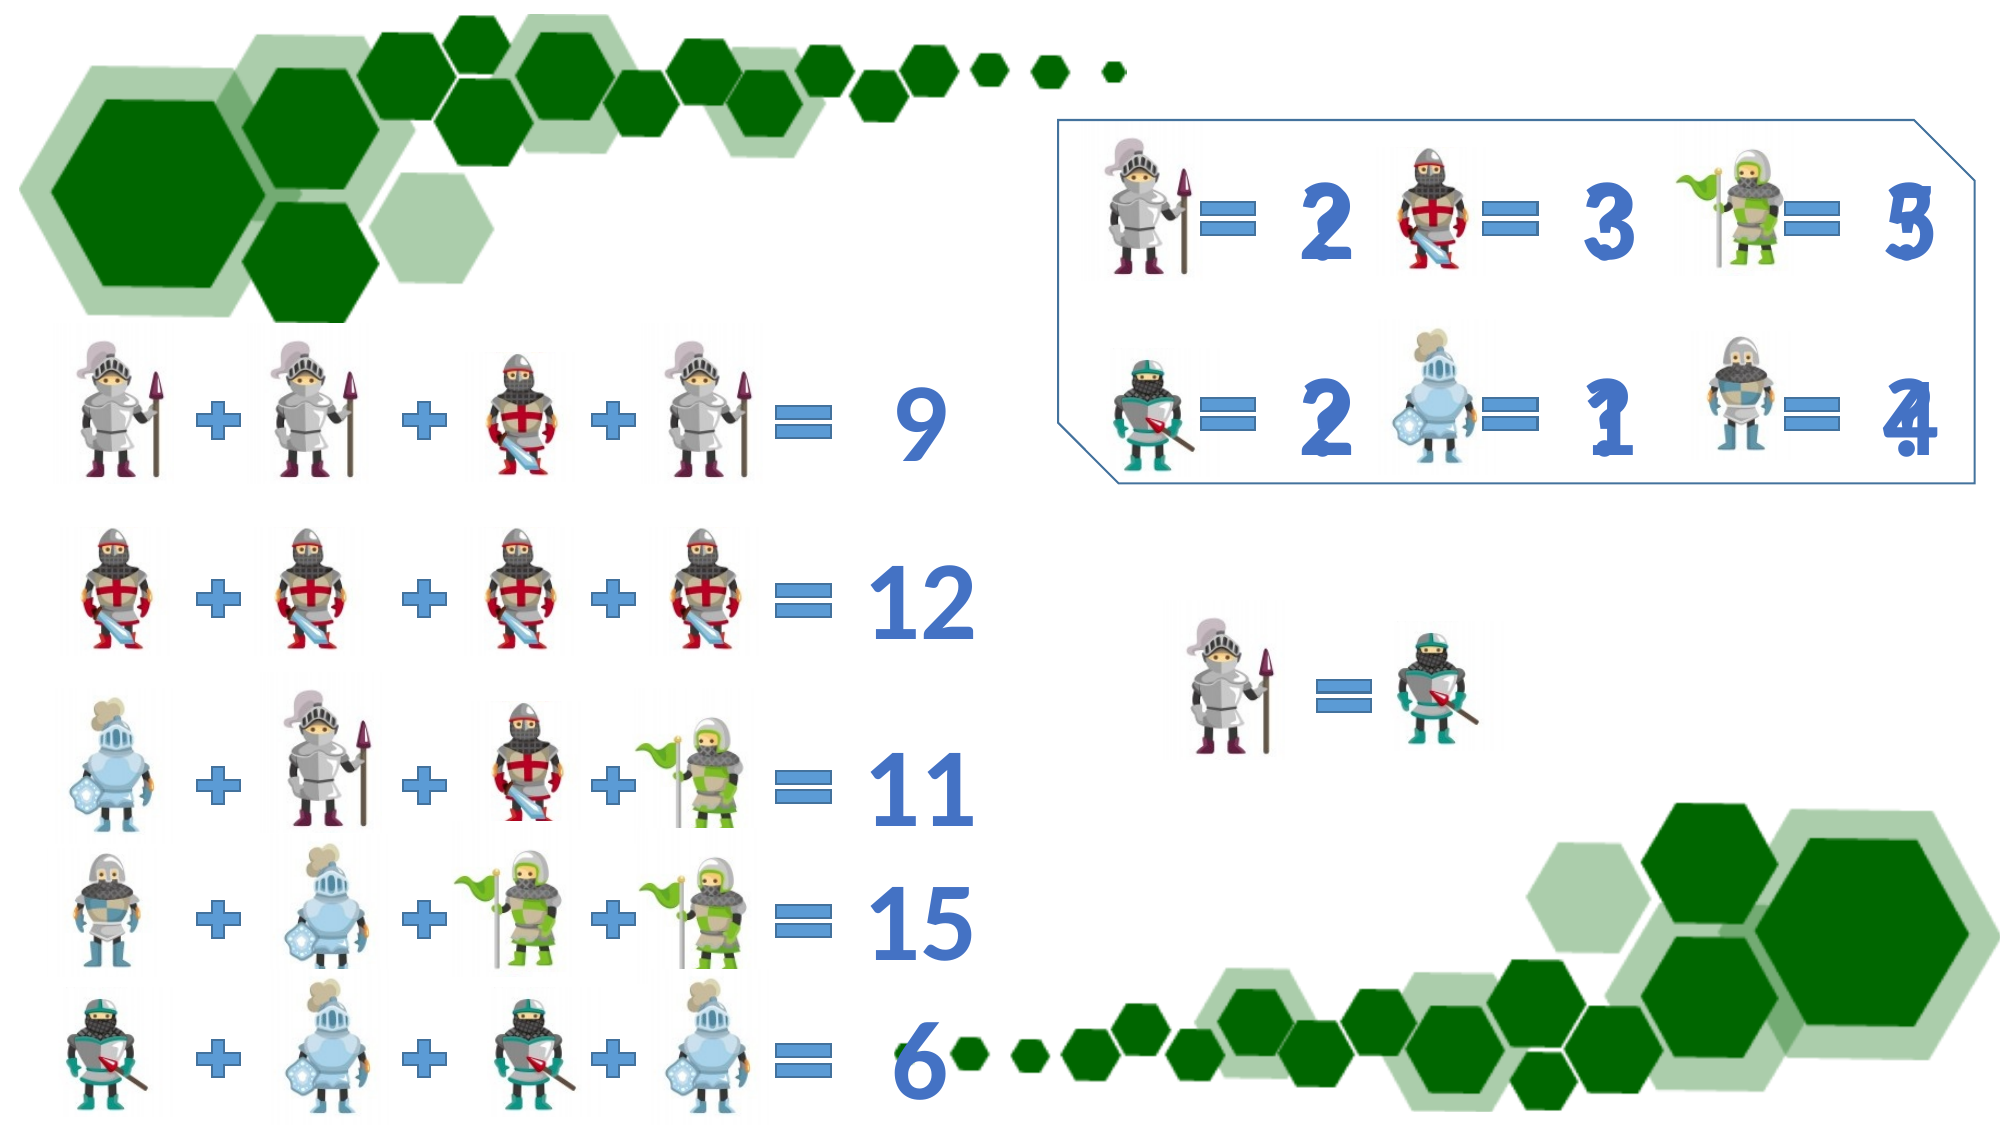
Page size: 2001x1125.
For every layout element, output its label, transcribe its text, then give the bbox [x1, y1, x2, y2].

picture [52, 688, 174, 844]
text_box [402, 900, 447, 939]
text_box 5 [1936, 139, 1955, 158]
text_box ? [1566, 140, 1649, 291]
picture [47, 847, 163, 977]
text_box [775, 904, 832, 919]
text_box [1057, 118, 1976, 485]
text_box [591, 766, 632, 805]
picture [260, 672, 382, 833]
picture [19, 14, 1203, 484]
picture [58, 527, 174, 656]
text_box 9 [876, 341, 965, 492]
text_box [402, 579, 447, 618]
text_box 15 [848, 840, 893, 990]
text_box [196, 579, 241, 618]
picture [1375, 147, 1491, 276]
picture [267, 834, 391, 1125]
text_box ? [1284, 336, 1367, 487]
text_box 6 [876, 979, 965, 1125]
text_box [591, 900, 636, 939]
text_box ? [1867, 336, 1951, 487]
text_box [775, 923, 832, 938]
picture [647, 527, 763, 656]
text_box [402, 766, 447, 805]
text_box ? [1284, 140, 1367, 291]
text_box [402, 401, 447, 440]
text_box [775, 789, 832, 804]
text_box [402, 1039, 447, 1078]
picture [487, 987, 603, 1117]
text_box [775, 770, 832, 785]
text_box [591, 401, 636, 440]
text_box [603, 1039, 636, 1078]
text_box [775, 603, 832, 618]
picture [1163, 600, 1285, 760]
text_box ? [1867, 140, 1951, 291]
picture [1106, 348, 1222, 478]
text_box [775, 424, 832, 439]
text_box ? [1566, 336, 1649, 487]
text_box [775, 1063, 832, 1078]
picture [1673, 120, 1795, 276]
text_box [196, 766, 241, 805]
text_box [196, 401, 241, 440]
text_box [196, 1039, 241, 1078]
picture [1375, 319, 1497, 475]
picture [893, 802, 2000, 1112]
picture [451, 701, 586, 977]
picture [253, 527, 369, 656]
picture [462, 527, 579, 656]
text_box [775, 1043, 832, 1058]
text_box [775, 405, 832, 420]
text_box [196, 900, 241, 939]
text_box [1316, 679, 1372, 694]
text_box 11 [848, 706, 993, 840]
picture [464, 352, 580, 482]
picture [1390, 621, 1506, 751]
picture [58, 987, 174, 1117]
text_box [1316, 698, 1372, 713]
text_box 12 [848, 519, 993, 670]
text_box [591, 579, 636, 618]
picture [1681, 330, 1798, 460]
picture [632, 688, 770, 1125]
text_box [775, 583, 832, 598]
